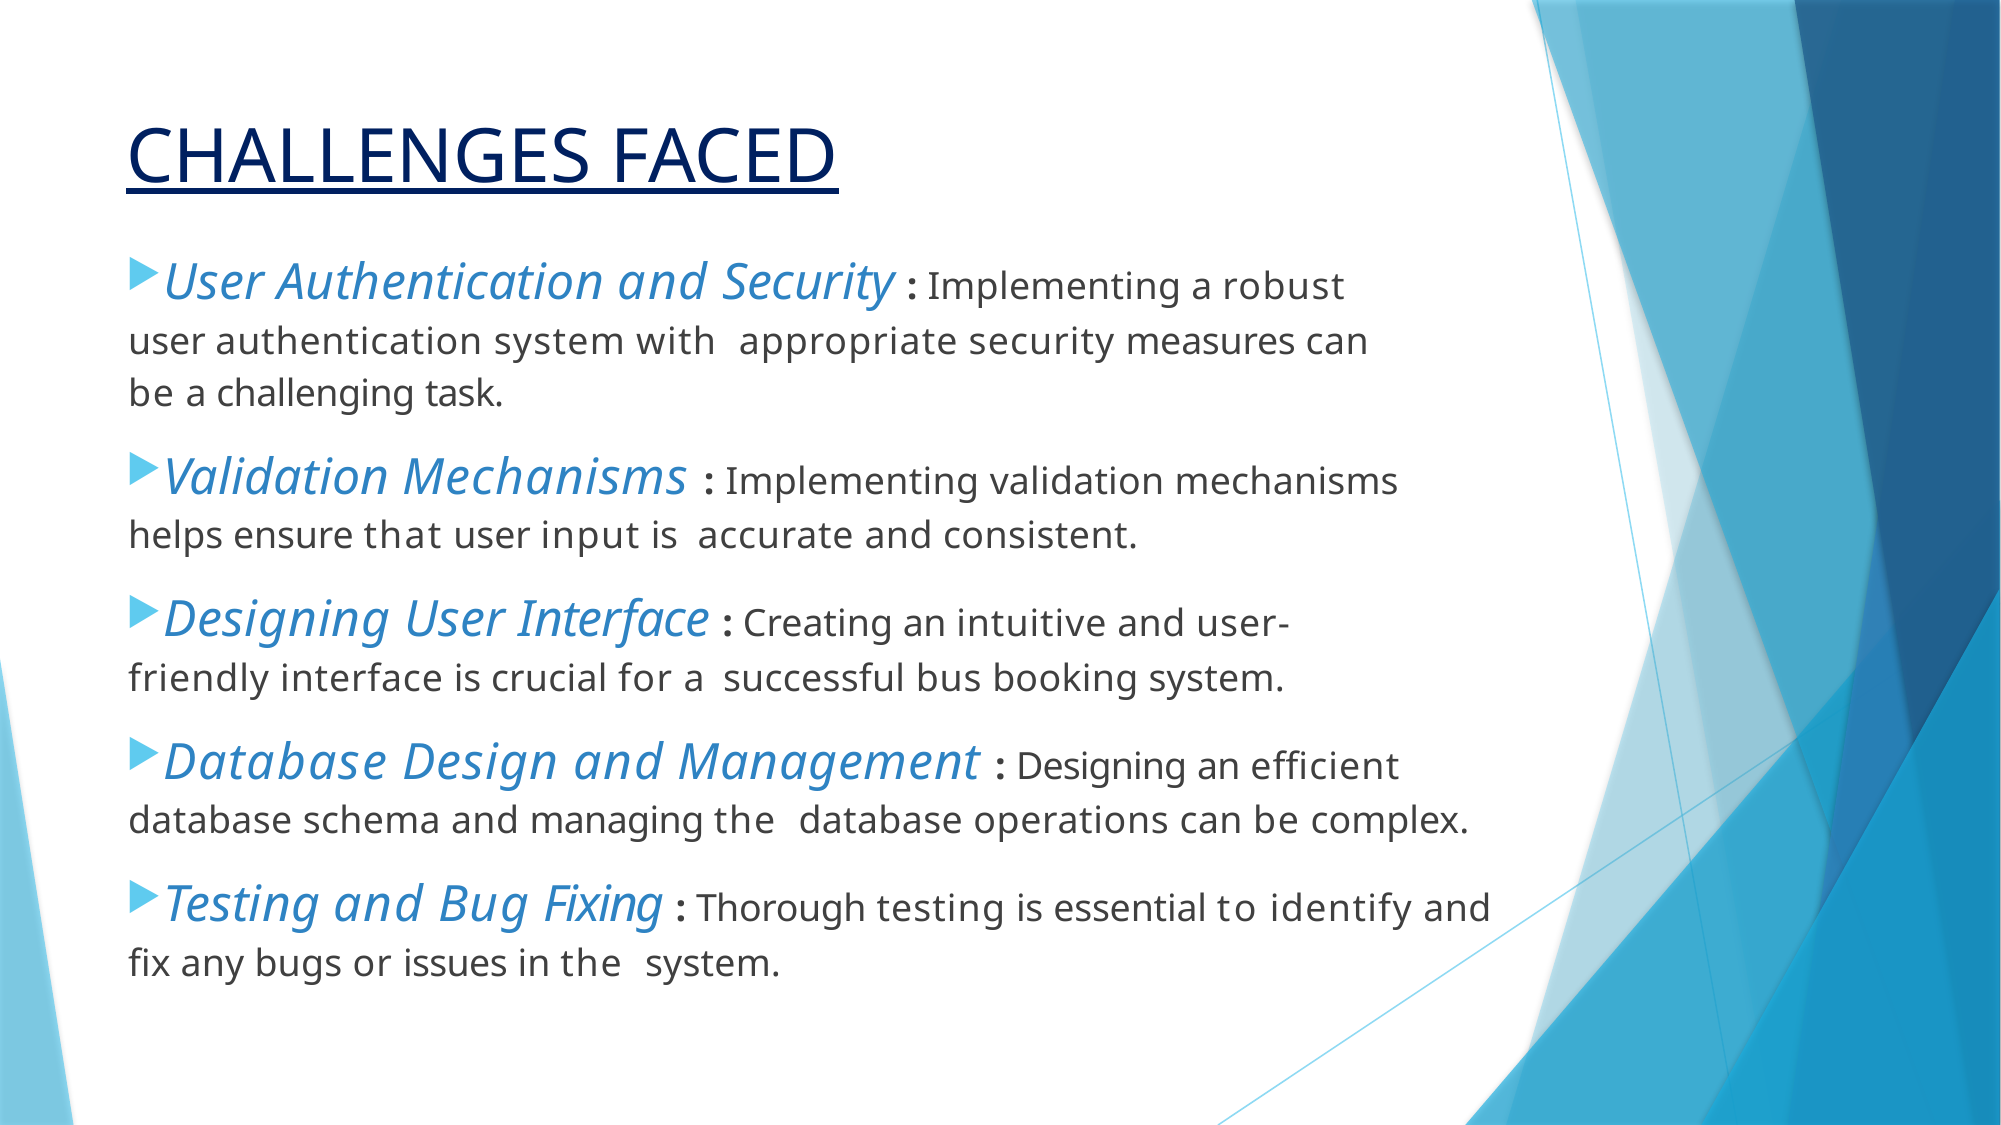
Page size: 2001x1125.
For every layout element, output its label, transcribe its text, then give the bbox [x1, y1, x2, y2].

list User Authentication and Security : Implementing a robust user authentication system with appropriate security measures can be a challenging task. Validation Mechanisms : Implementing validation mechanisms helps ensure that user input is accurate and consistent. Designing User Interface : Creating an intuitive and user-friendly interface is crucial for a successful bus booking system. Database Design and Management : Designing an efficient database schema and managing the database operations can be complex. Testing and Bug Fixing : Thorough testing is essential to identify and fix any bugs or issues in the system. [111, 232, 1522, 1078]
title CHALLENGES FACED [111, 99, 1522, 222]
